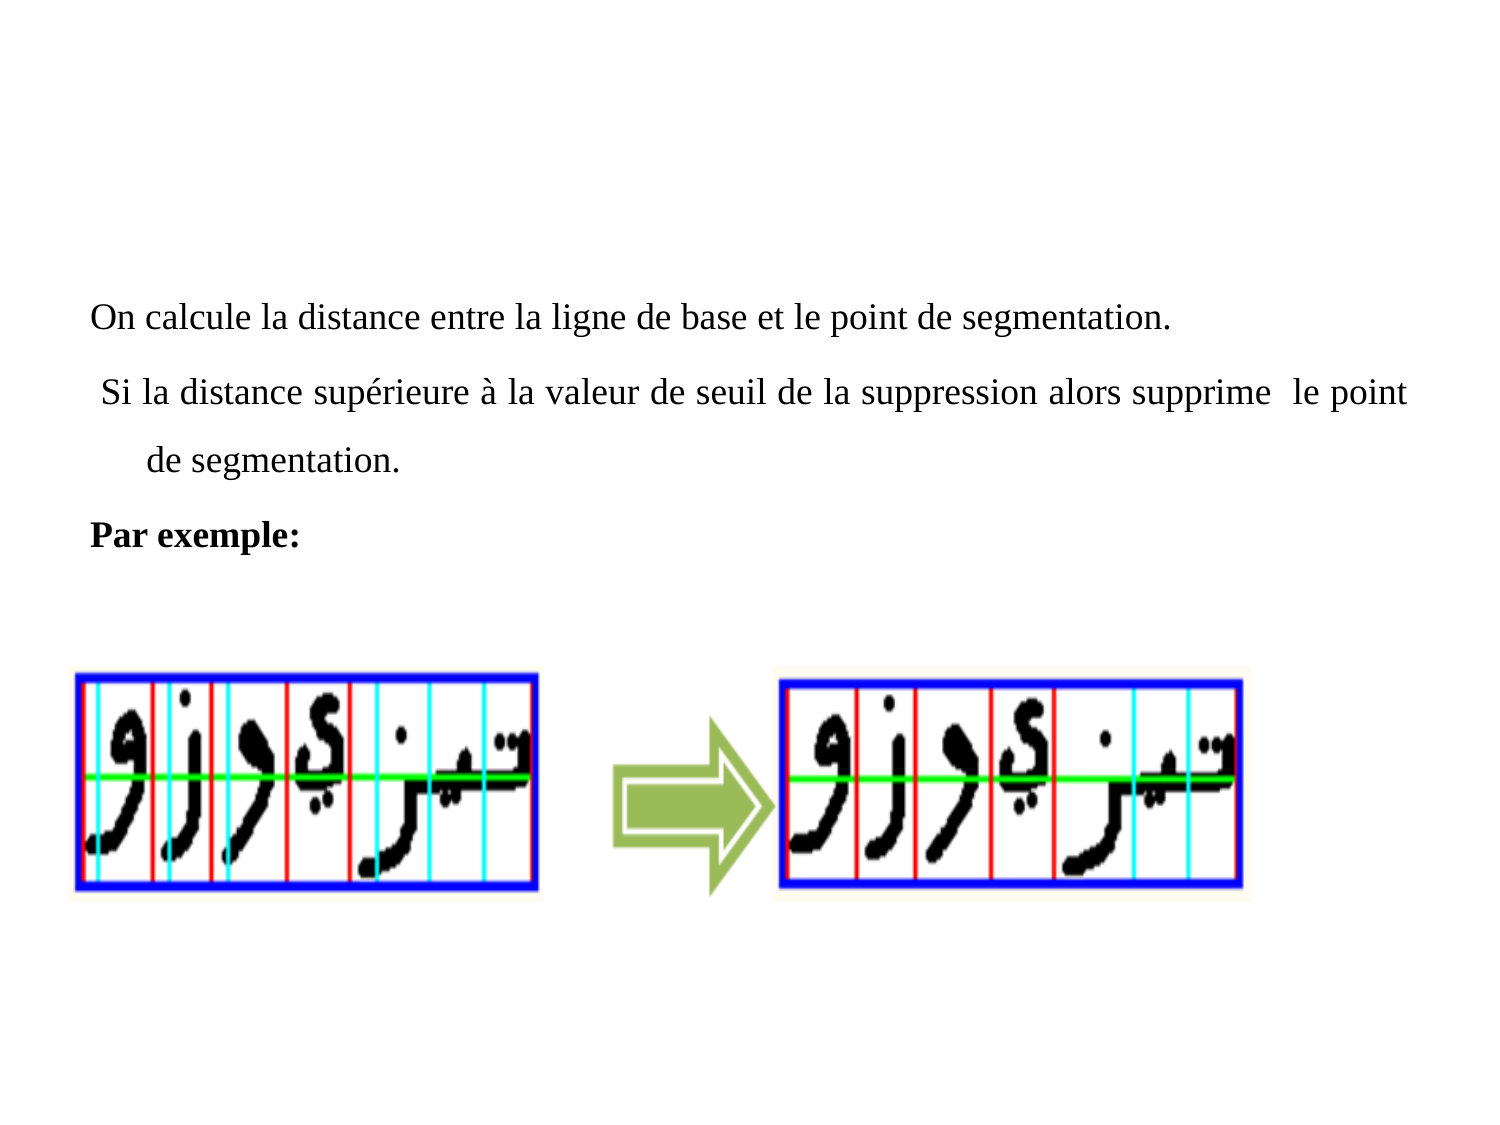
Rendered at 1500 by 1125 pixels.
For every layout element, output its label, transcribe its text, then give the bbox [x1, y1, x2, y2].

picture [58, 632, 1266, 927]
list On calcule la distance entre la ligne de base et le point de segmentation. Si la distance supérieure à la valeur de seuil de la suppression alors supprime le point de segmentation. Par exemple: [75, 262, 1425, 1005]
